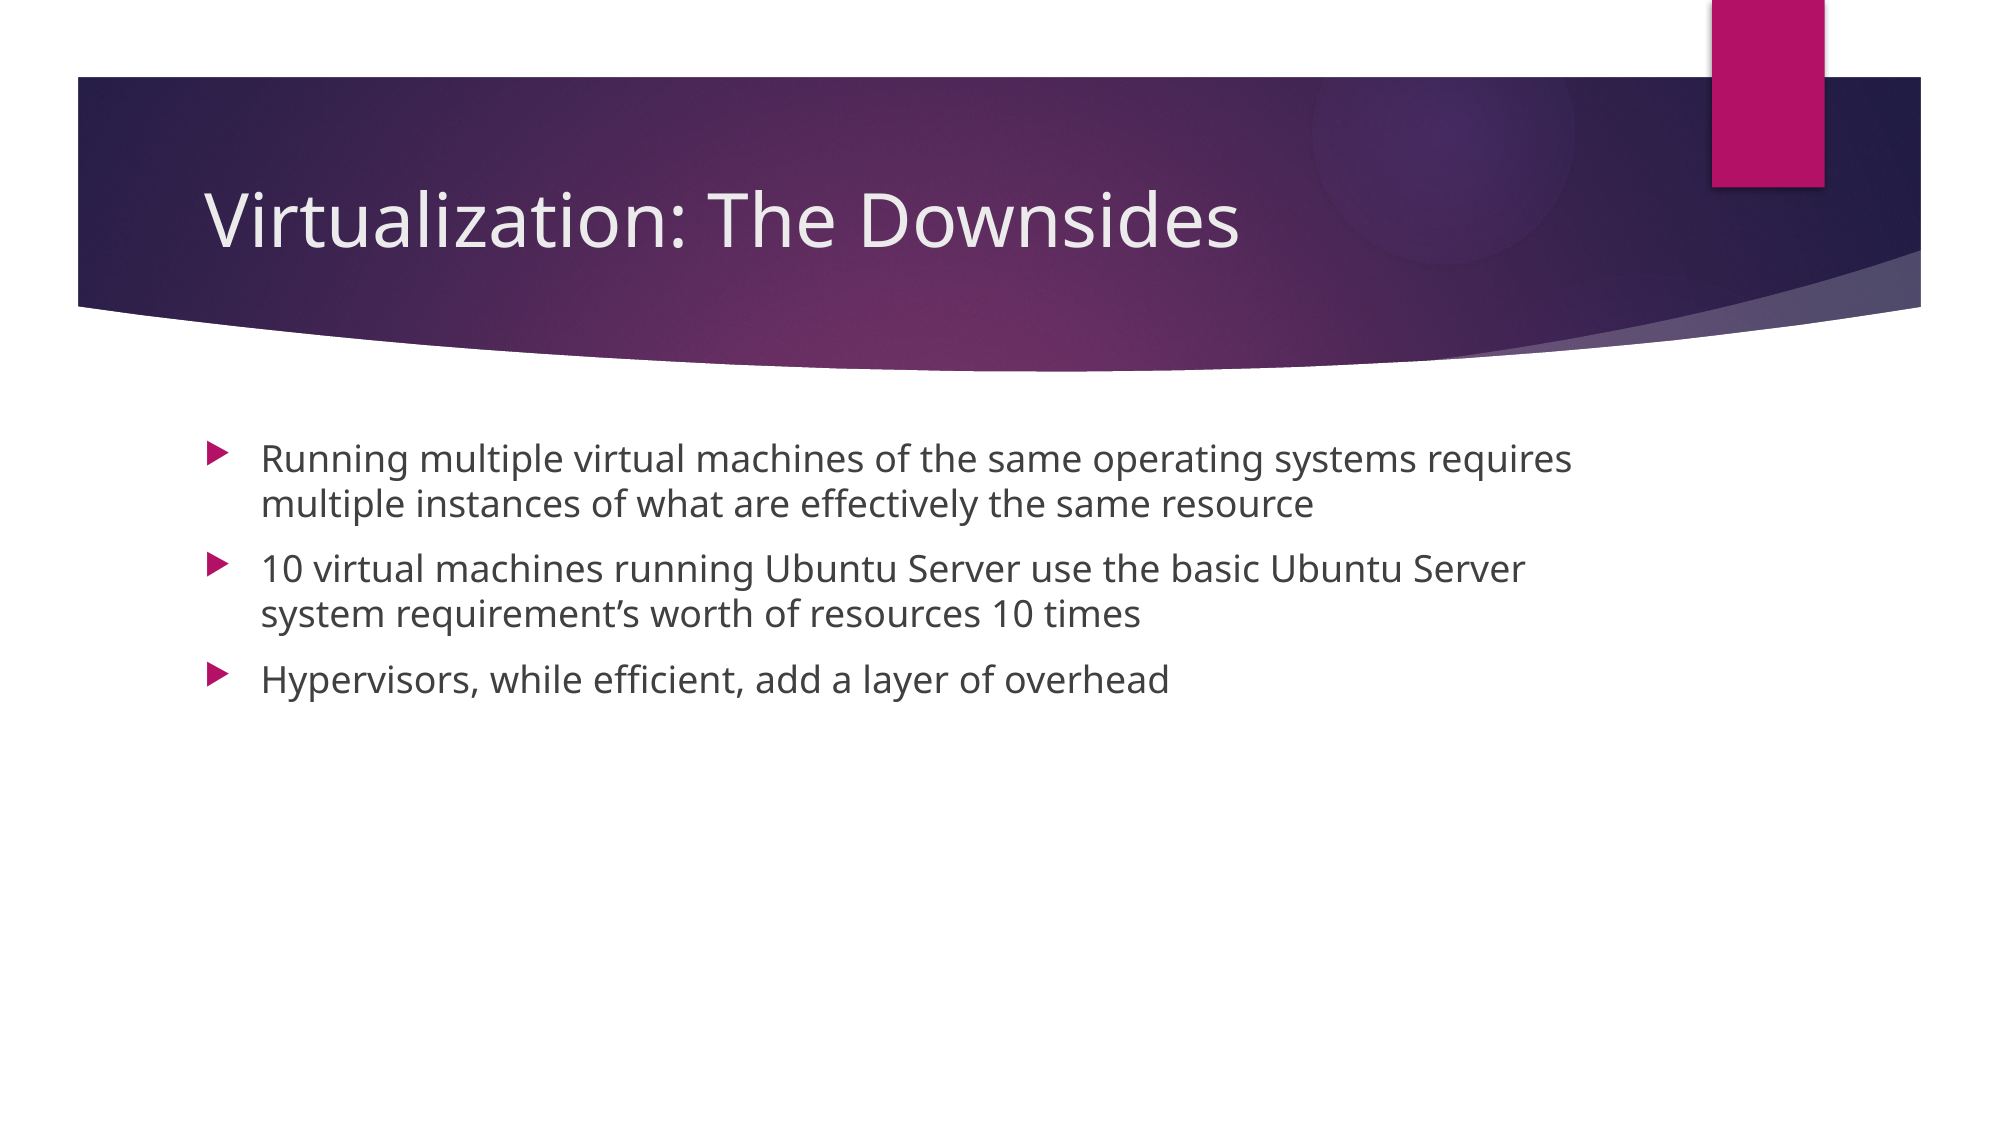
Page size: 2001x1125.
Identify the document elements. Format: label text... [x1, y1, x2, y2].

title Virtualization: The Downsides [189, 159, 1627, 276]
list Running multiple virtual machines of the same operating systems requires multiple instances of what are effectively the same resource 10 virtual machines running Ubuntu Server use the basic Ubuntu Server system requirement’s worth of resources 10 times Hypervisors, while efficient, add a layer of overhead [189, 427, 1638, 988]
